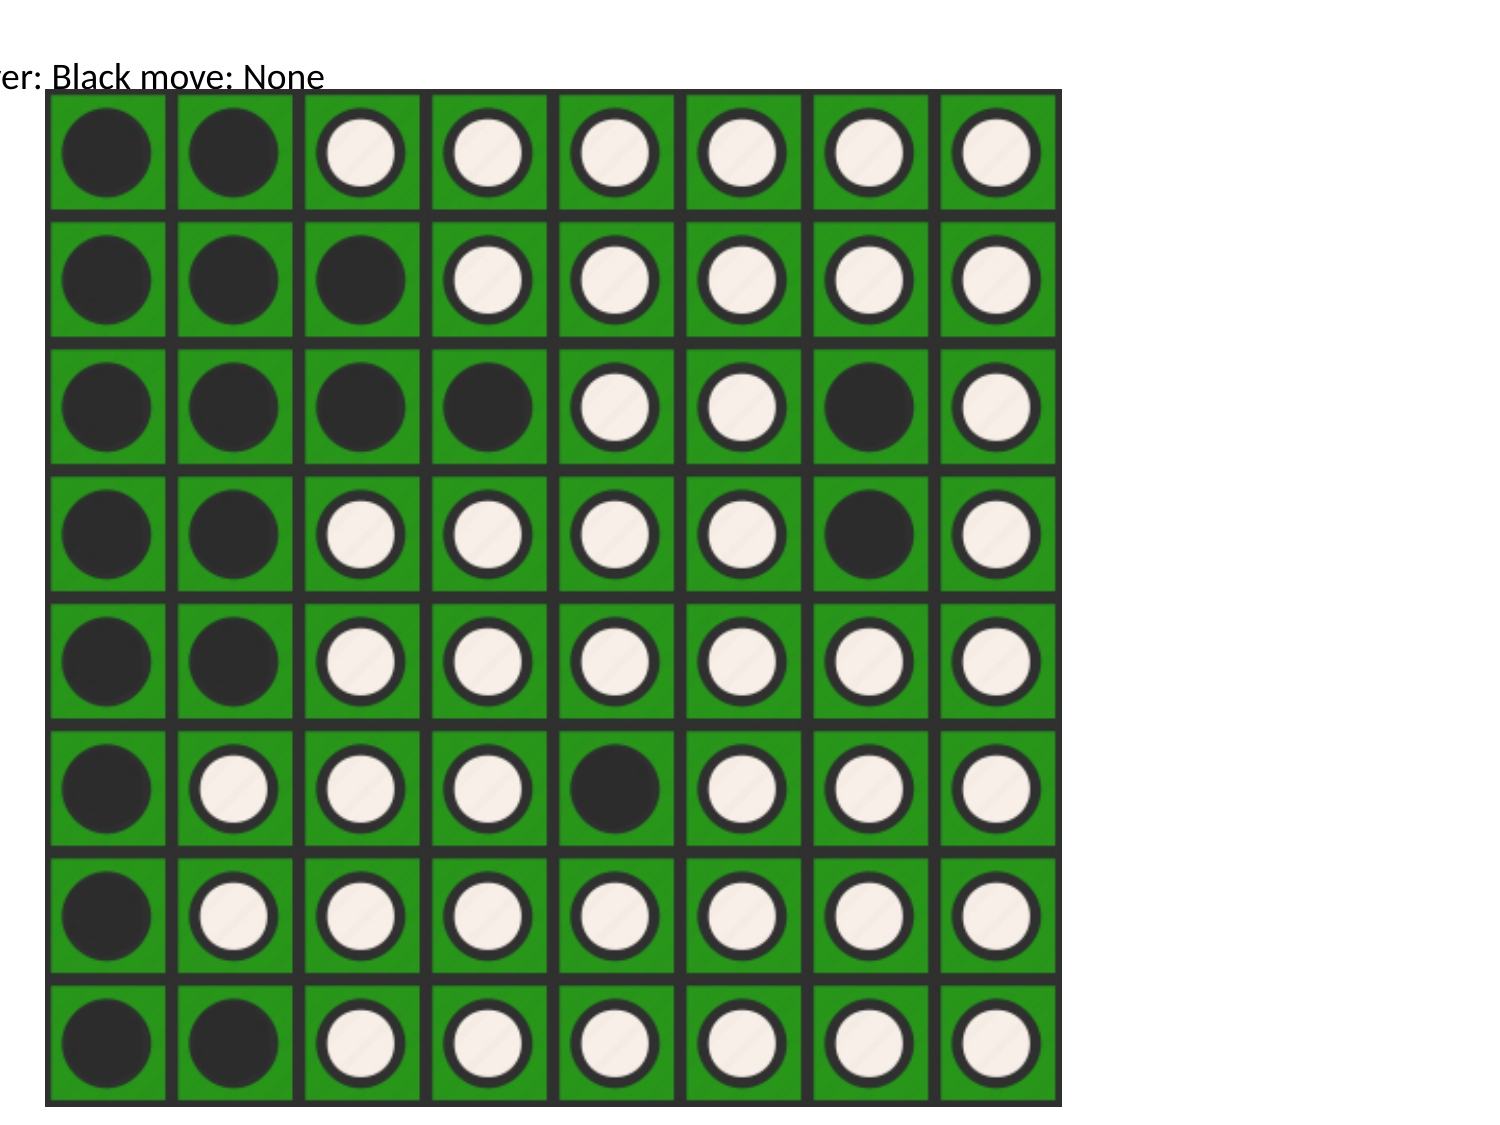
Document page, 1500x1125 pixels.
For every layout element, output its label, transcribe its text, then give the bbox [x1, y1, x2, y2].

picture [44, 89, 1062, 1107]
text_box turn: 61 player: Black move: None [0, 44, 341, 105]
